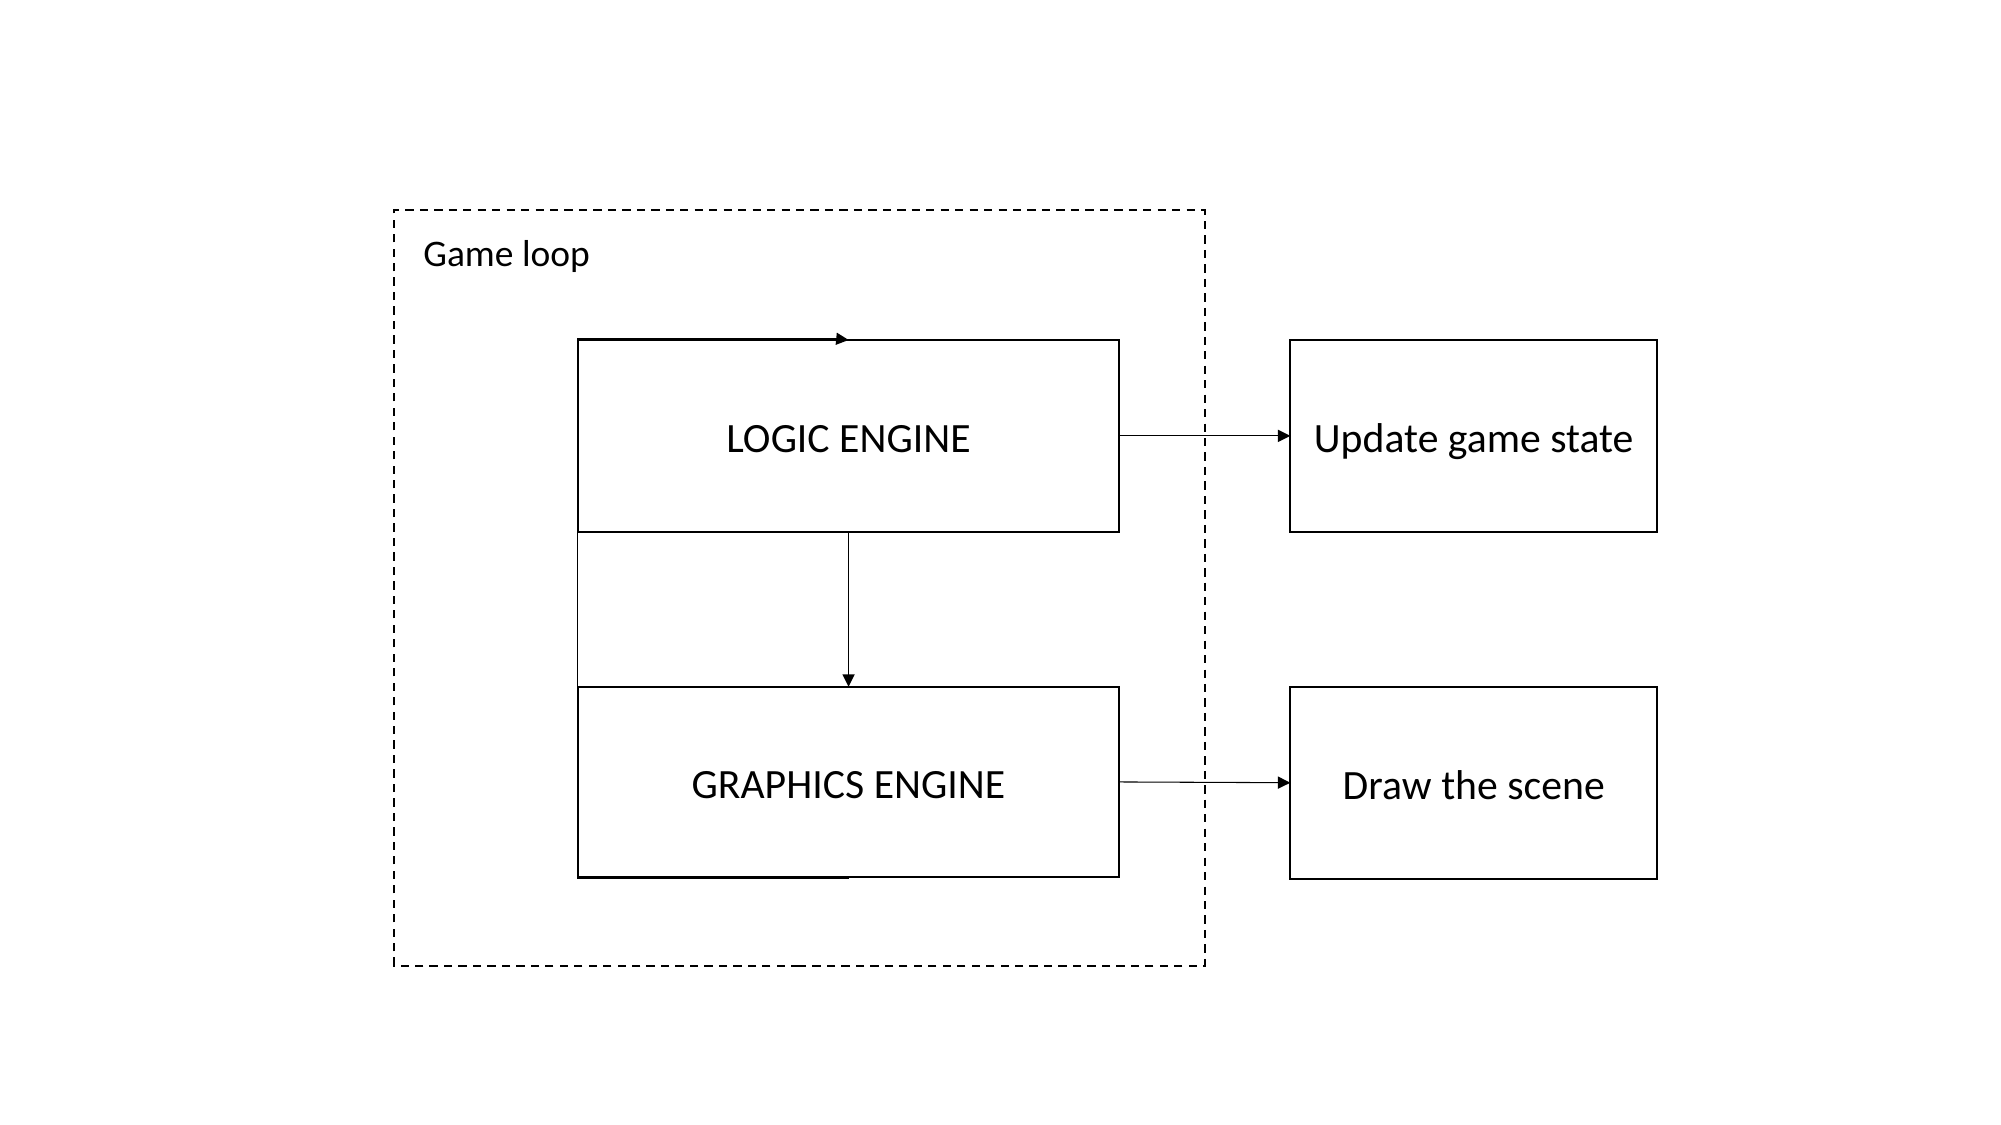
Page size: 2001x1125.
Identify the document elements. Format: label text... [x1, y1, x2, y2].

text_box Update game state [1289, 339, 1658, 533]
text_box [393, 209, 1206, 967]
text_box Draw the scene [1289, 686, 1658, 880]
text_box Game loop [408, 221, 618, 281]
